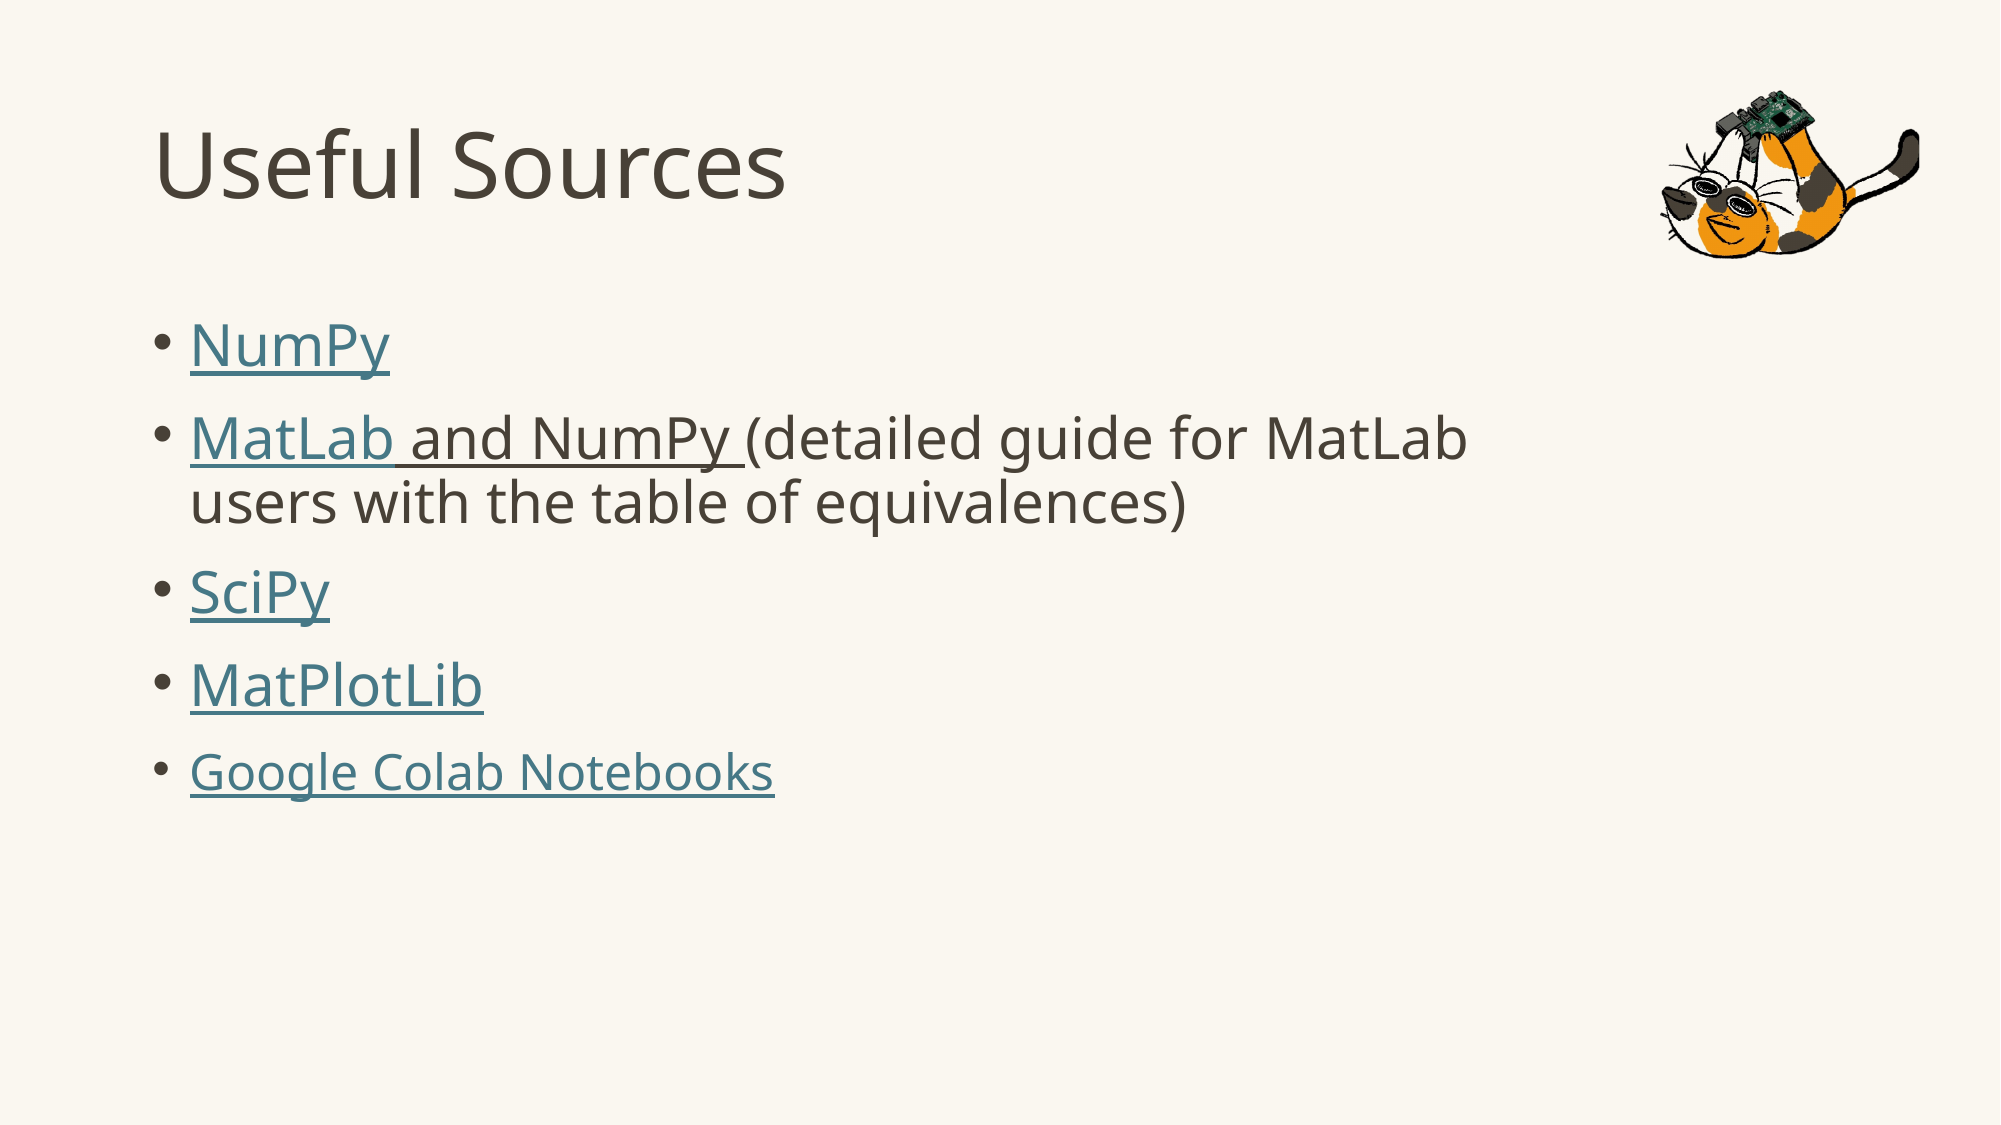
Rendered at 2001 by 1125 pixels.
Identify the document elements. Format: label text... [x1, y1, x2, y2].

picture [1648, 59, 1920, 278]
list NumPy MatLab and NumPy (detailed guide for MatLab users with the table of equivalences) SciPy MatPlotLib Google Colab Notebooks [137, 302, 1521, 830]
title Useful Sources [137, 59, 1648, 278]
